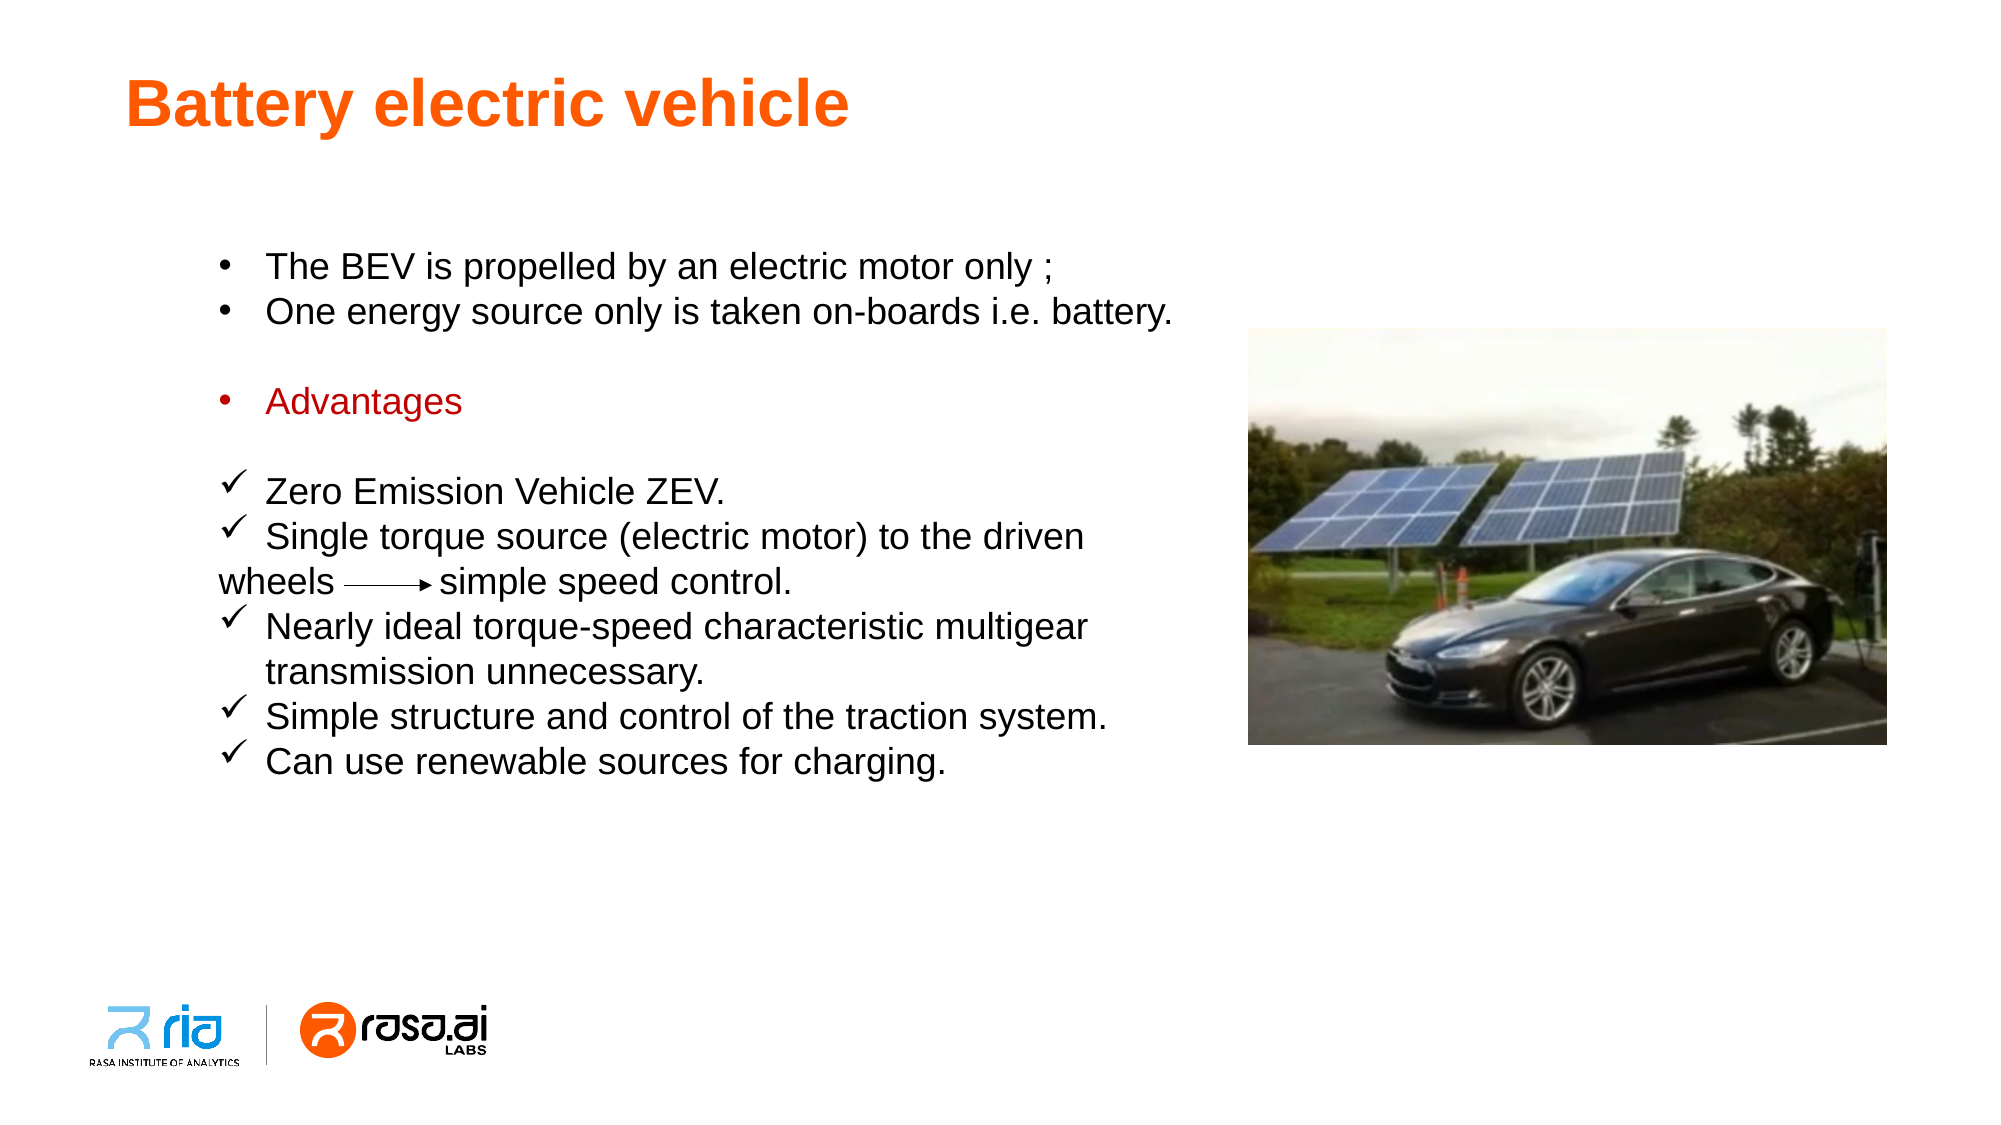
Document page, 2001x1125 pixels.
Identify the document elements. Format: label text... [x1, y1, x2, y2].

text_box The BEV is propelled by an electric motor only ; One energy source only is taken on-boards i.e. battery. Advantages Zero Emission Vehicle ZEV. Single torque source (electric motor) to the driven wheels simple speed control. Nearly ideal torque-speed characteristic multigear transmission unnecessary. Simple structure and control of the traction system. Can use renewable sources for charging. [203, 234, 1195, 790]
title Battery electric vehicle [125, 59, 1791, 141]
picture [78, 992, 250, 1078]
picture [1247, 328, 1887, 746]
